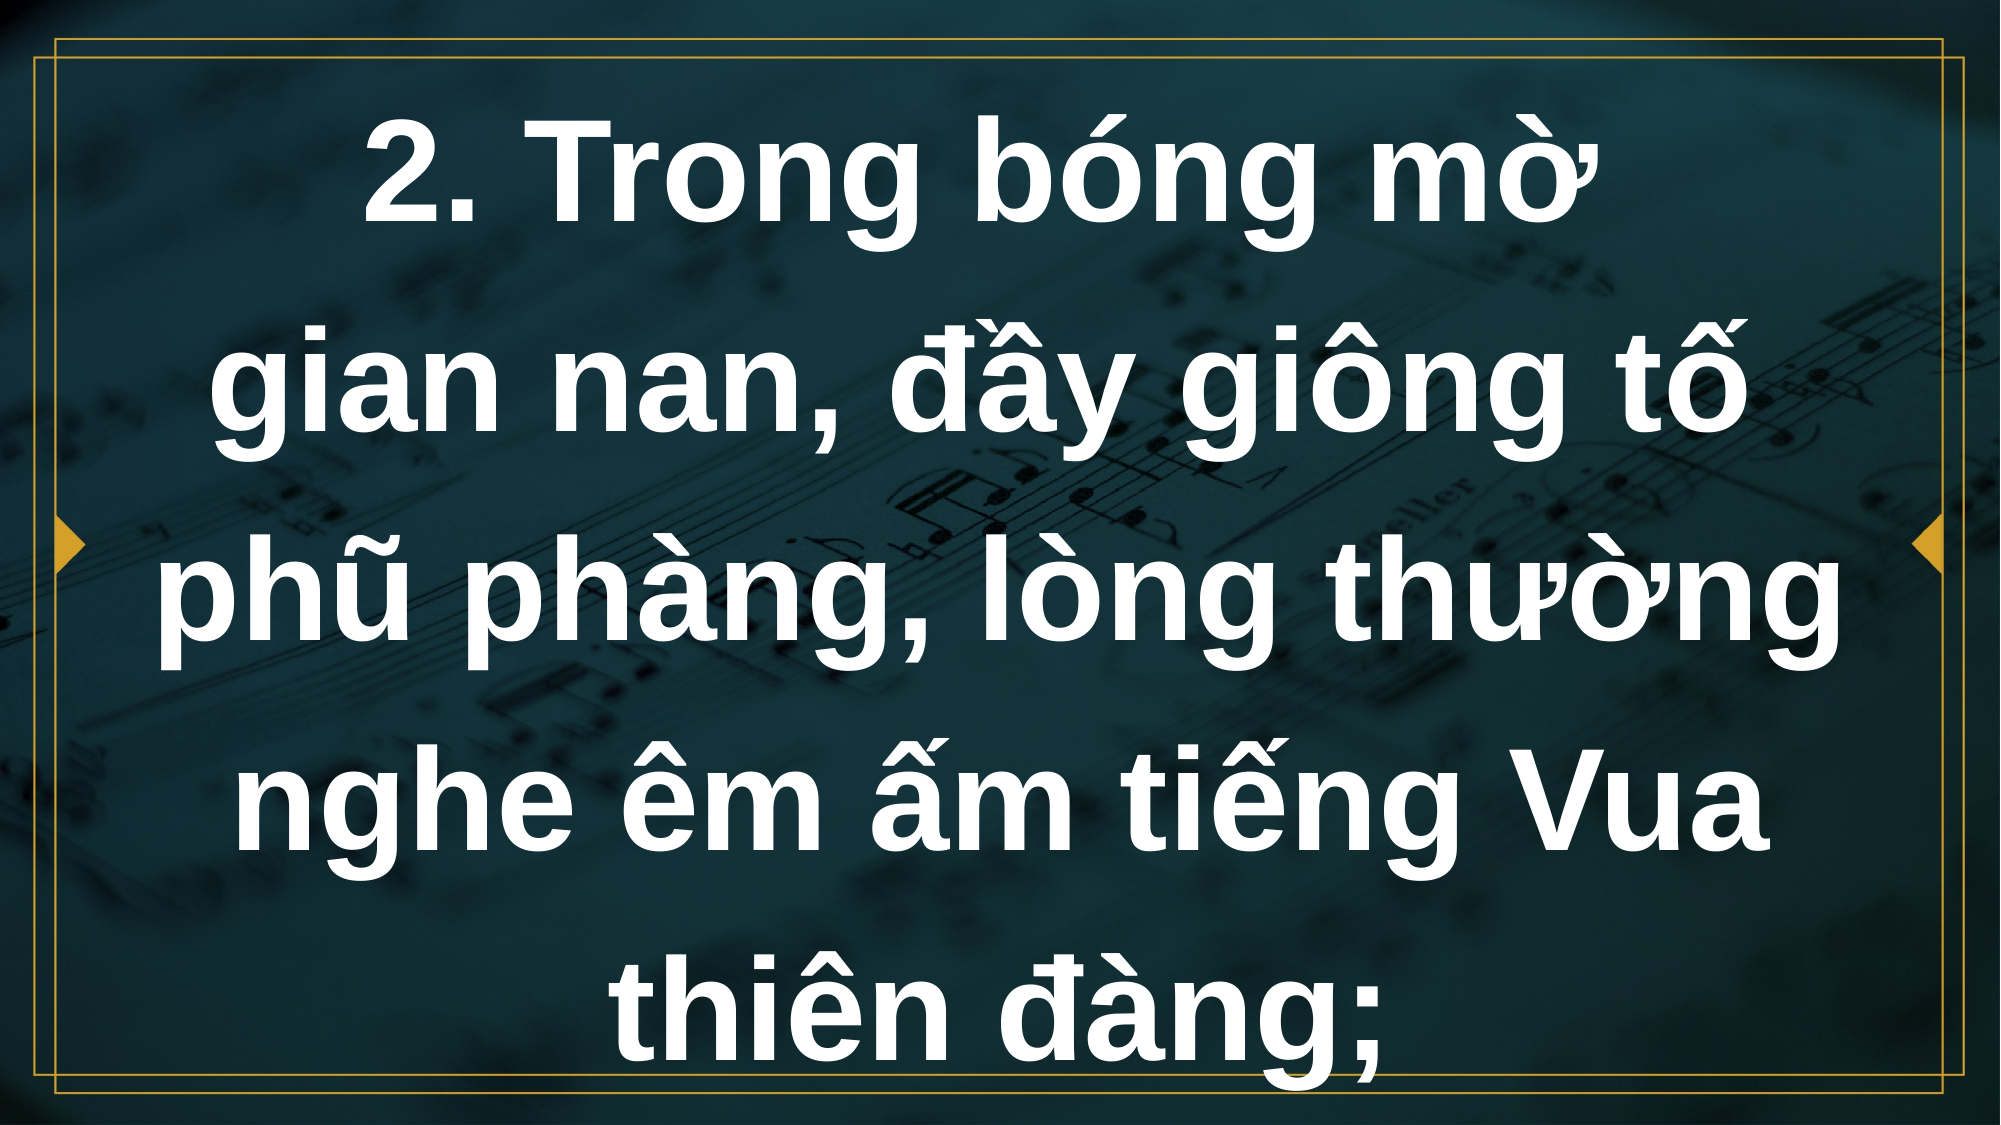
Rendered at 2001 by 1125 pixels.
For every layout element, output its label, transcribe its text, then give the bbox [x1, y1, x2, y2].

title 2. Trong bóng mờ gian nan, đầy giông tố phũ phàng, lòng thường nghe êm ấm tiếng Vua thiên đàng; [55, 53, 1945, 1077]
picture [0, 0, 2000, 1125]
